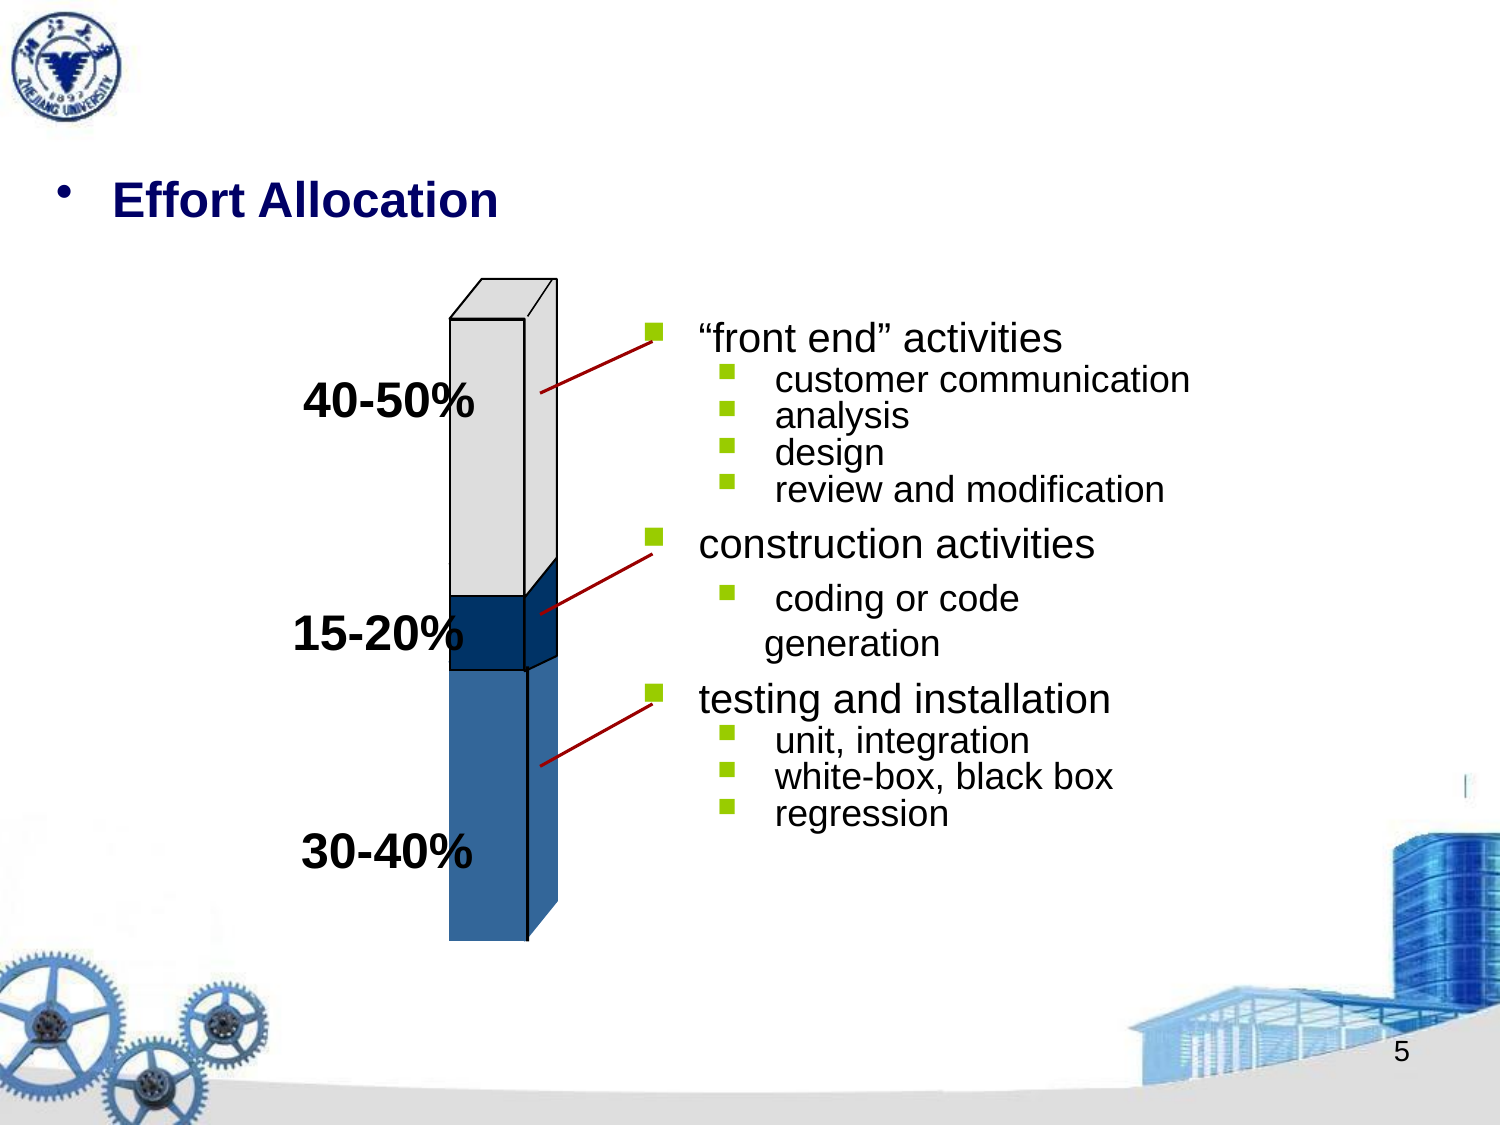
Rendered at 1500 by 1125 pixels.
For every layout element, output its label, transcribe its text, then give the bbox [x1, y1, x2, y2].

picture [0, 0, 1500, 1125]
text_box “front end” activities customer communication analysis design review and modification construction activities coding or code generation testing and installation unit, integration white-box, black box regression [627, 303, 1211, 933]
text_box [277, 278, 558, 942]
slide_number 5 [1115, 1024, 1426, 1103]
text_box Effort Allocation [41, 160, 1392, 303]
